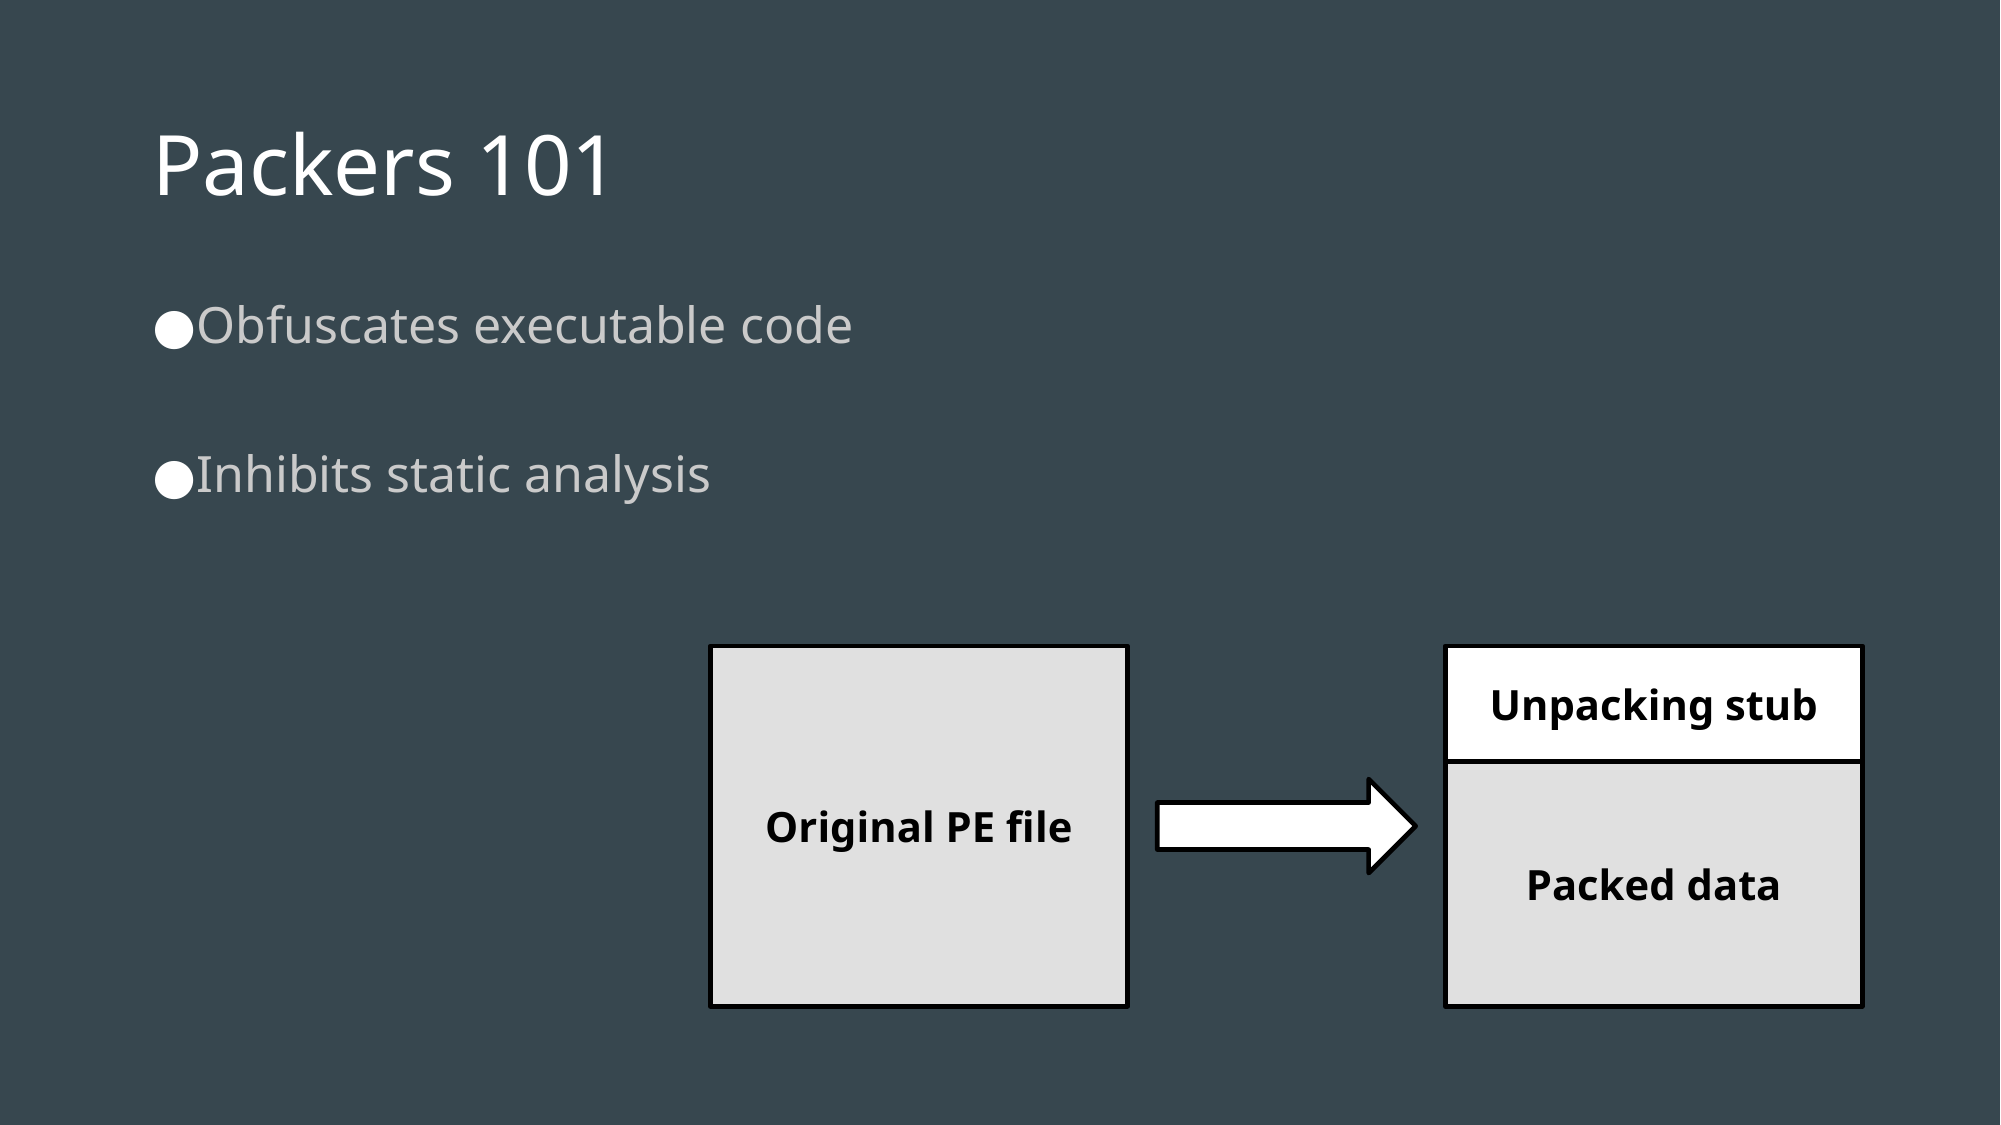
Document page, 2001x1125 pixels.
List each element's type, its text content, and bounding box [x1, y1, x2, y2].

title Packers 101 [137, 59, 1863, 278]
text_box Packed data [1445, 762, 1863, 1007]
text_box Original PE file [710, 646, 1128, 1007]
list Obfuscates executable code Inhibits static analysis [137, 292, 1863, 1007]
text_box [1157, 779, 1416, 874]
text_box Unpacking stub [1445, 645, 1863, 762]
